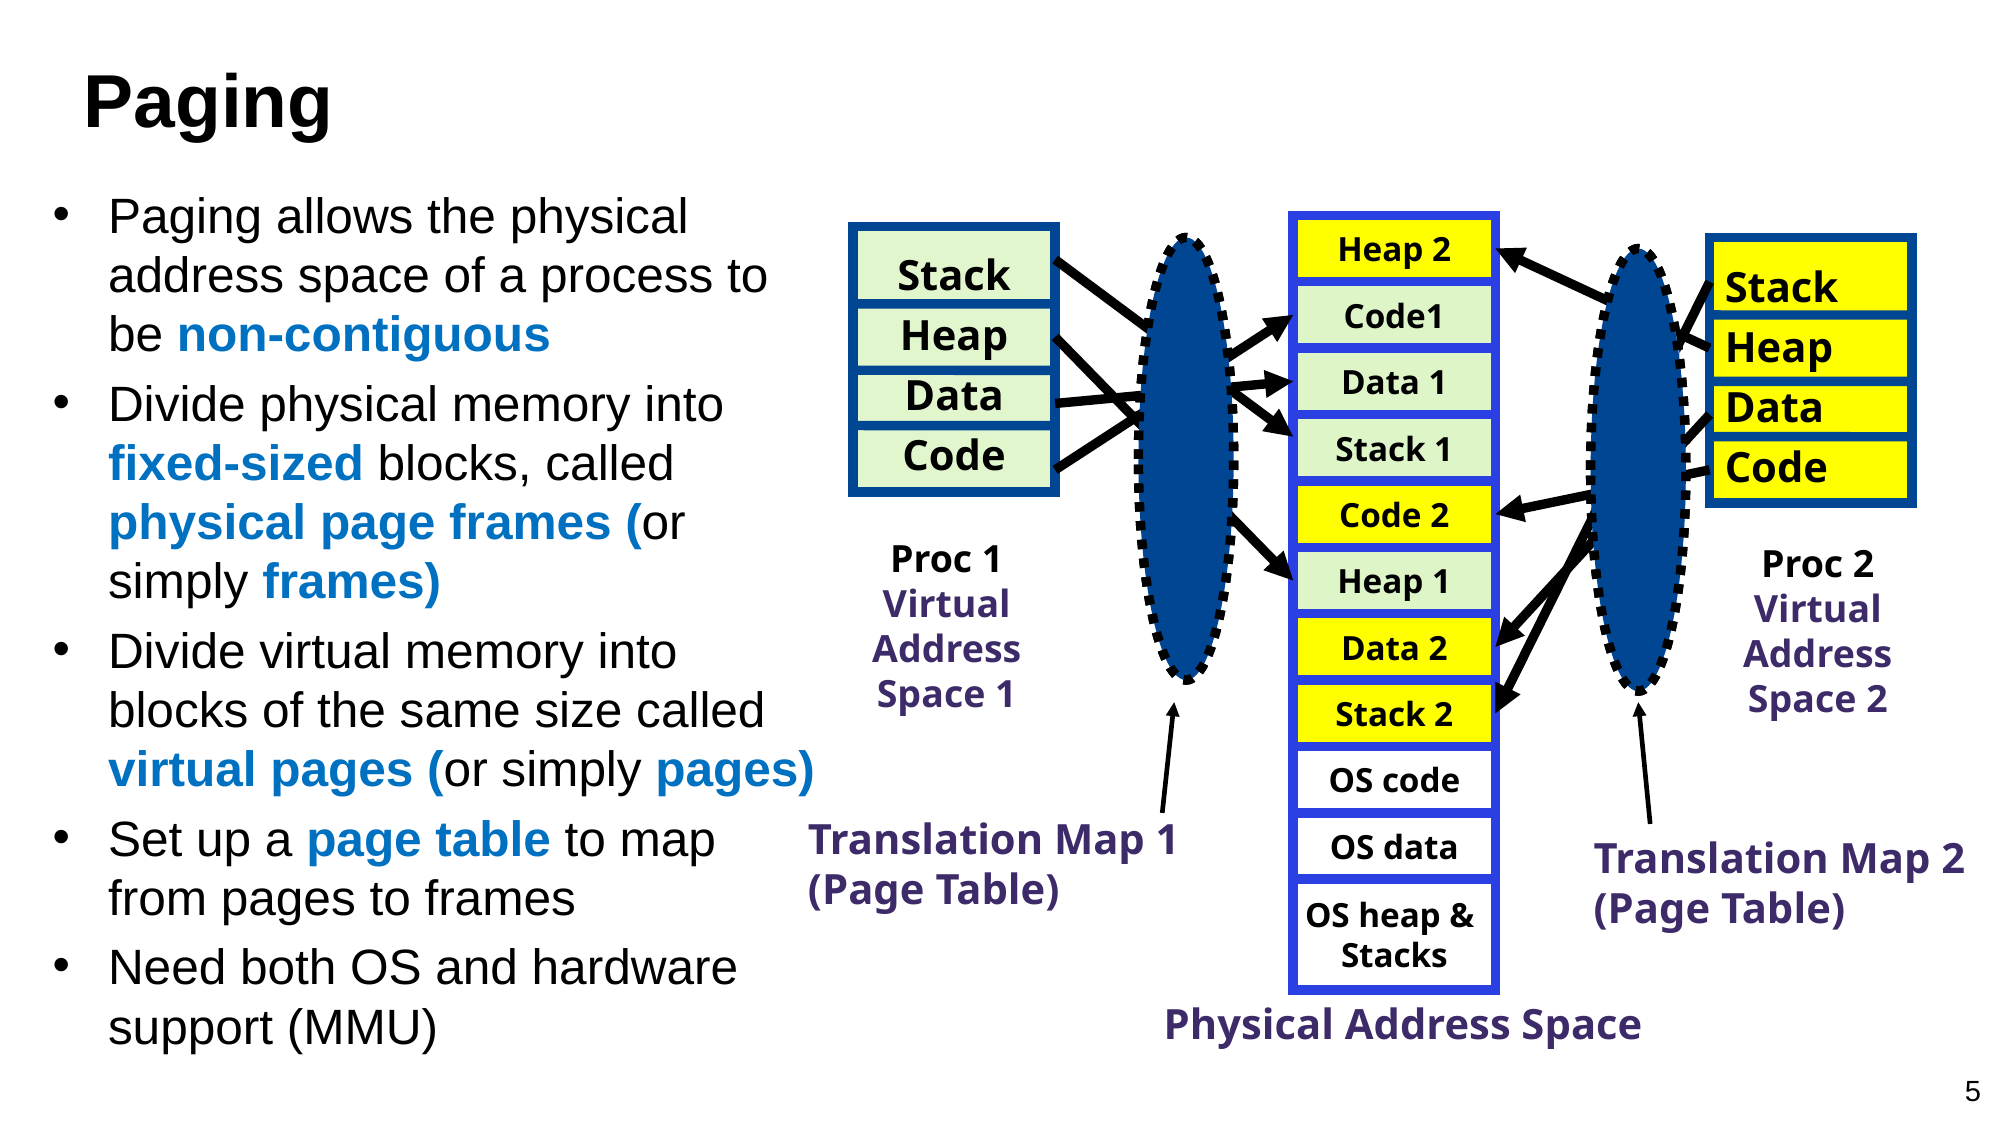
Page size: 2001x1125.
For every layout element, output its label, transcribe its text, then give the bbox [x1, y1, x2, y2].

list Paging allows the physical address space of a process to be non-contiguous Divide physical memory into fixed-sized blocks, called physical page frames (or simply frames) Divide virtual memory into blocks of the same size called virtual pages (or simply pages) Set up a page table to map from pages to frames Need both OS and hardware support (MMU) [37, 176, 843, 1065]
title Paging [68, 45, 1929, 152]
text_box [824, 215, 1950, 1065]
slide_number 5 [1902, 1065, 1996, 1125]
